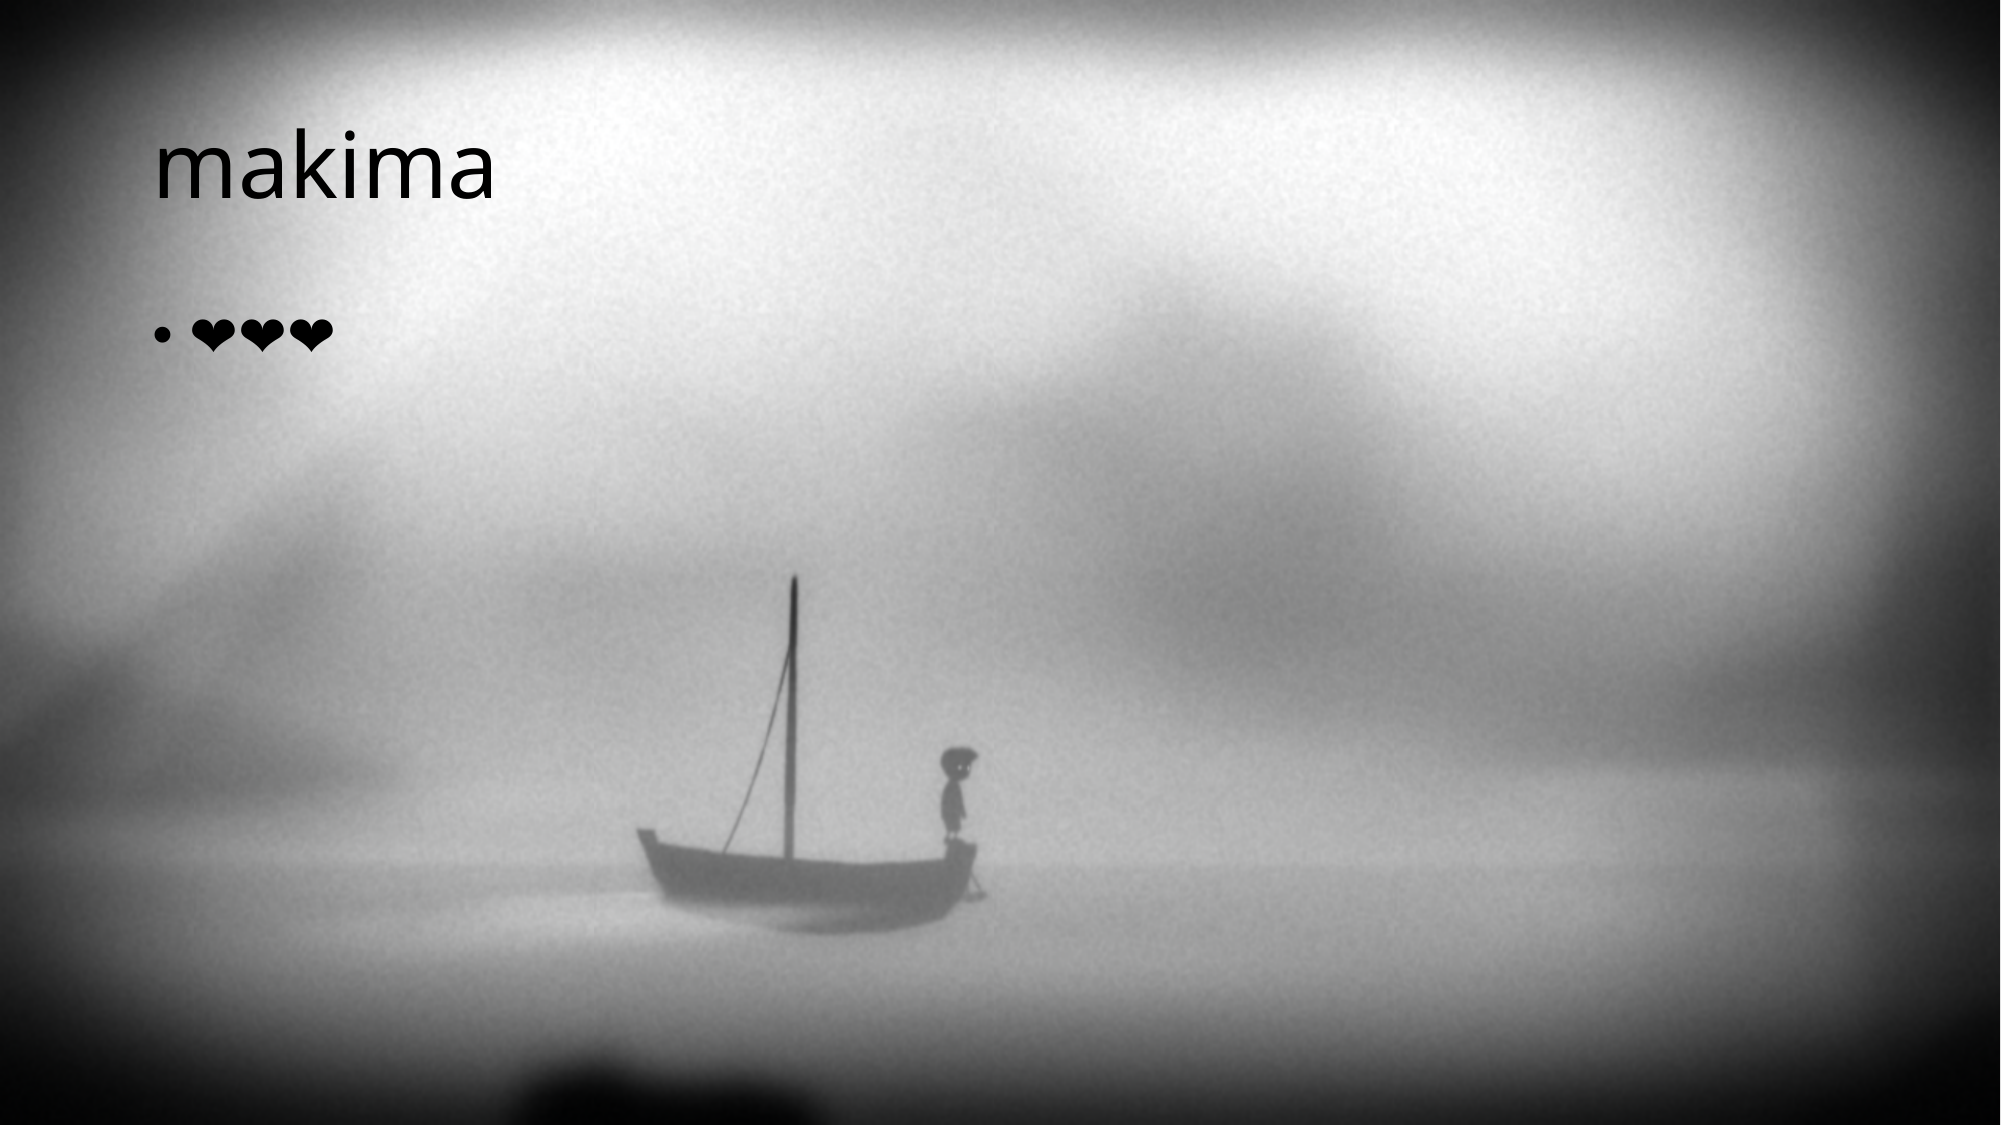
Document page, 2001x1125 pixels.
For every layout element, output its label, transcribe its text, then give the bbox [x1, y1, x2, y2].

title makima [137, 59, 1863, 278]
list 🥵🥵🥵🥵🥵🥵❤️❤️❤️ [137, 299, 1863, 1014]
picture [0, 0, 2001, 1125]
